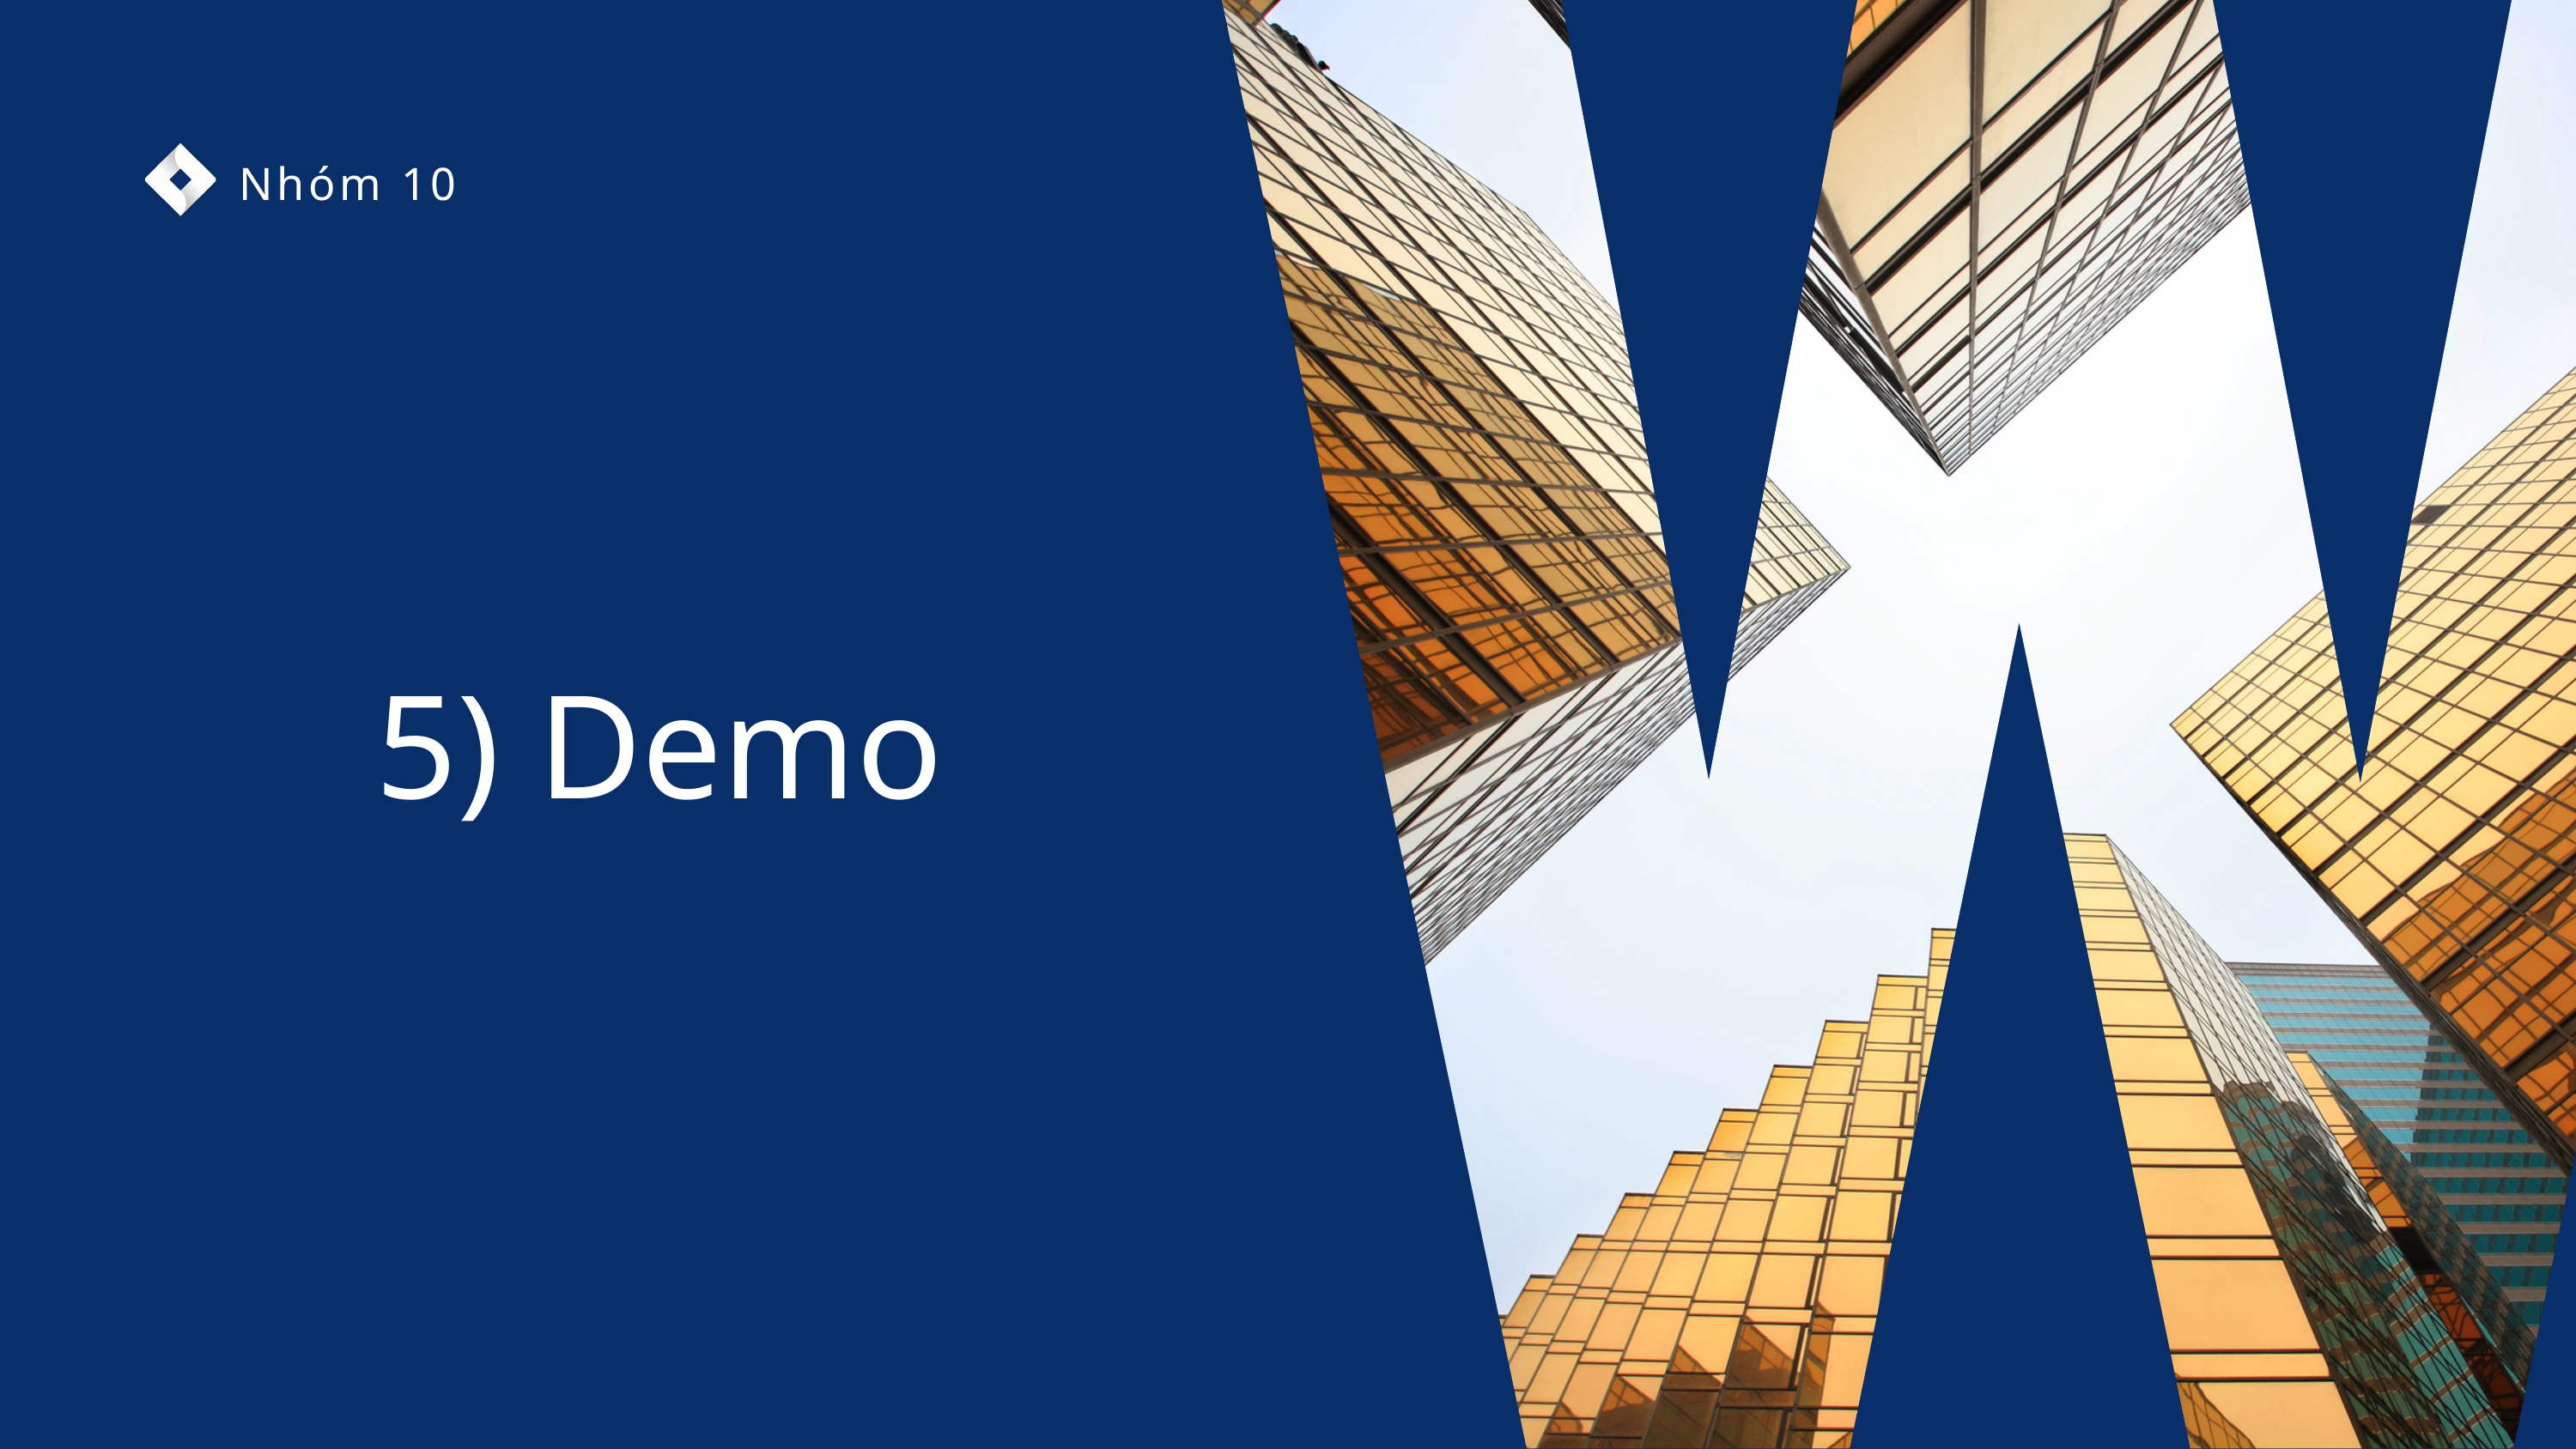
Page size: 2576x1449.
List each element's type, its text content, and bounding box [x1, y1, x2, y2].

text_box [144, 142, 776, 217]
text_box 5) Demo [375, 659, 1217, 828]
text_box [1221, 0, 2576, 1449]
